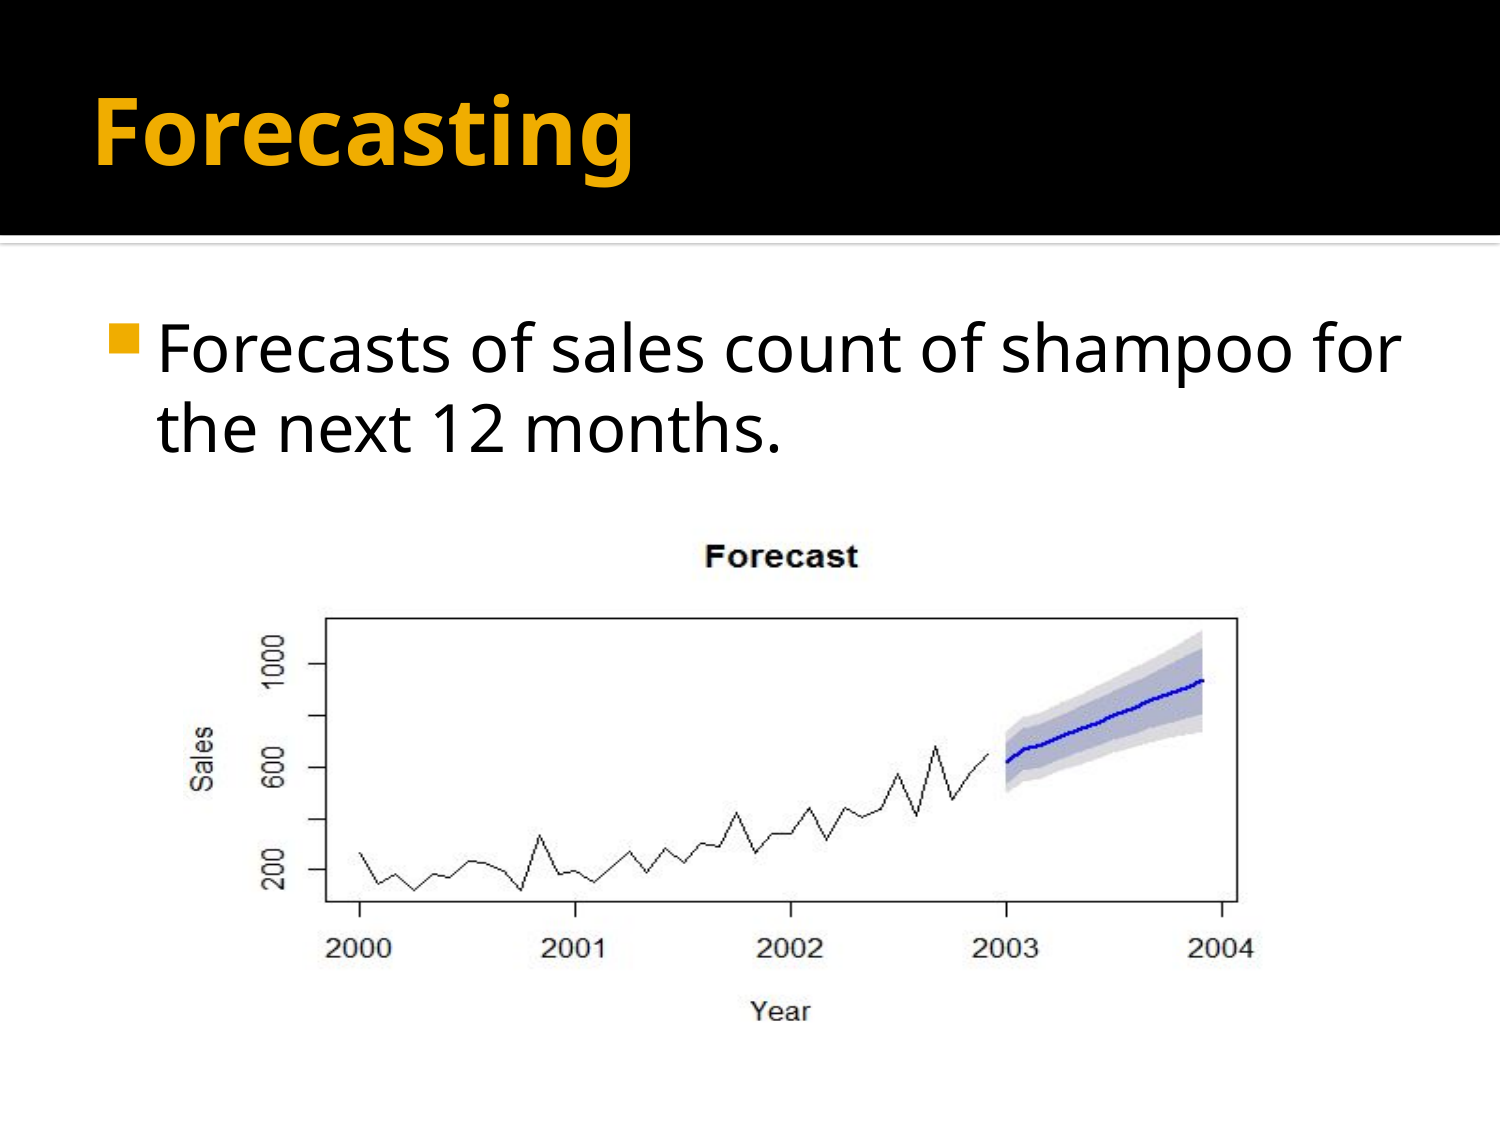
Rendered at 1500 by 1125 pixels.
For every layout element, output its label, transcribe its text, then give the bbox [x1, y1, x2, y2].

picture [182, 503, 1306, 1055]
list Forecasts of sales count of shampoo for the next 12 months. [75, 291, 1425, 1050]
title Forecasting [75, 25, 1425, 231]
